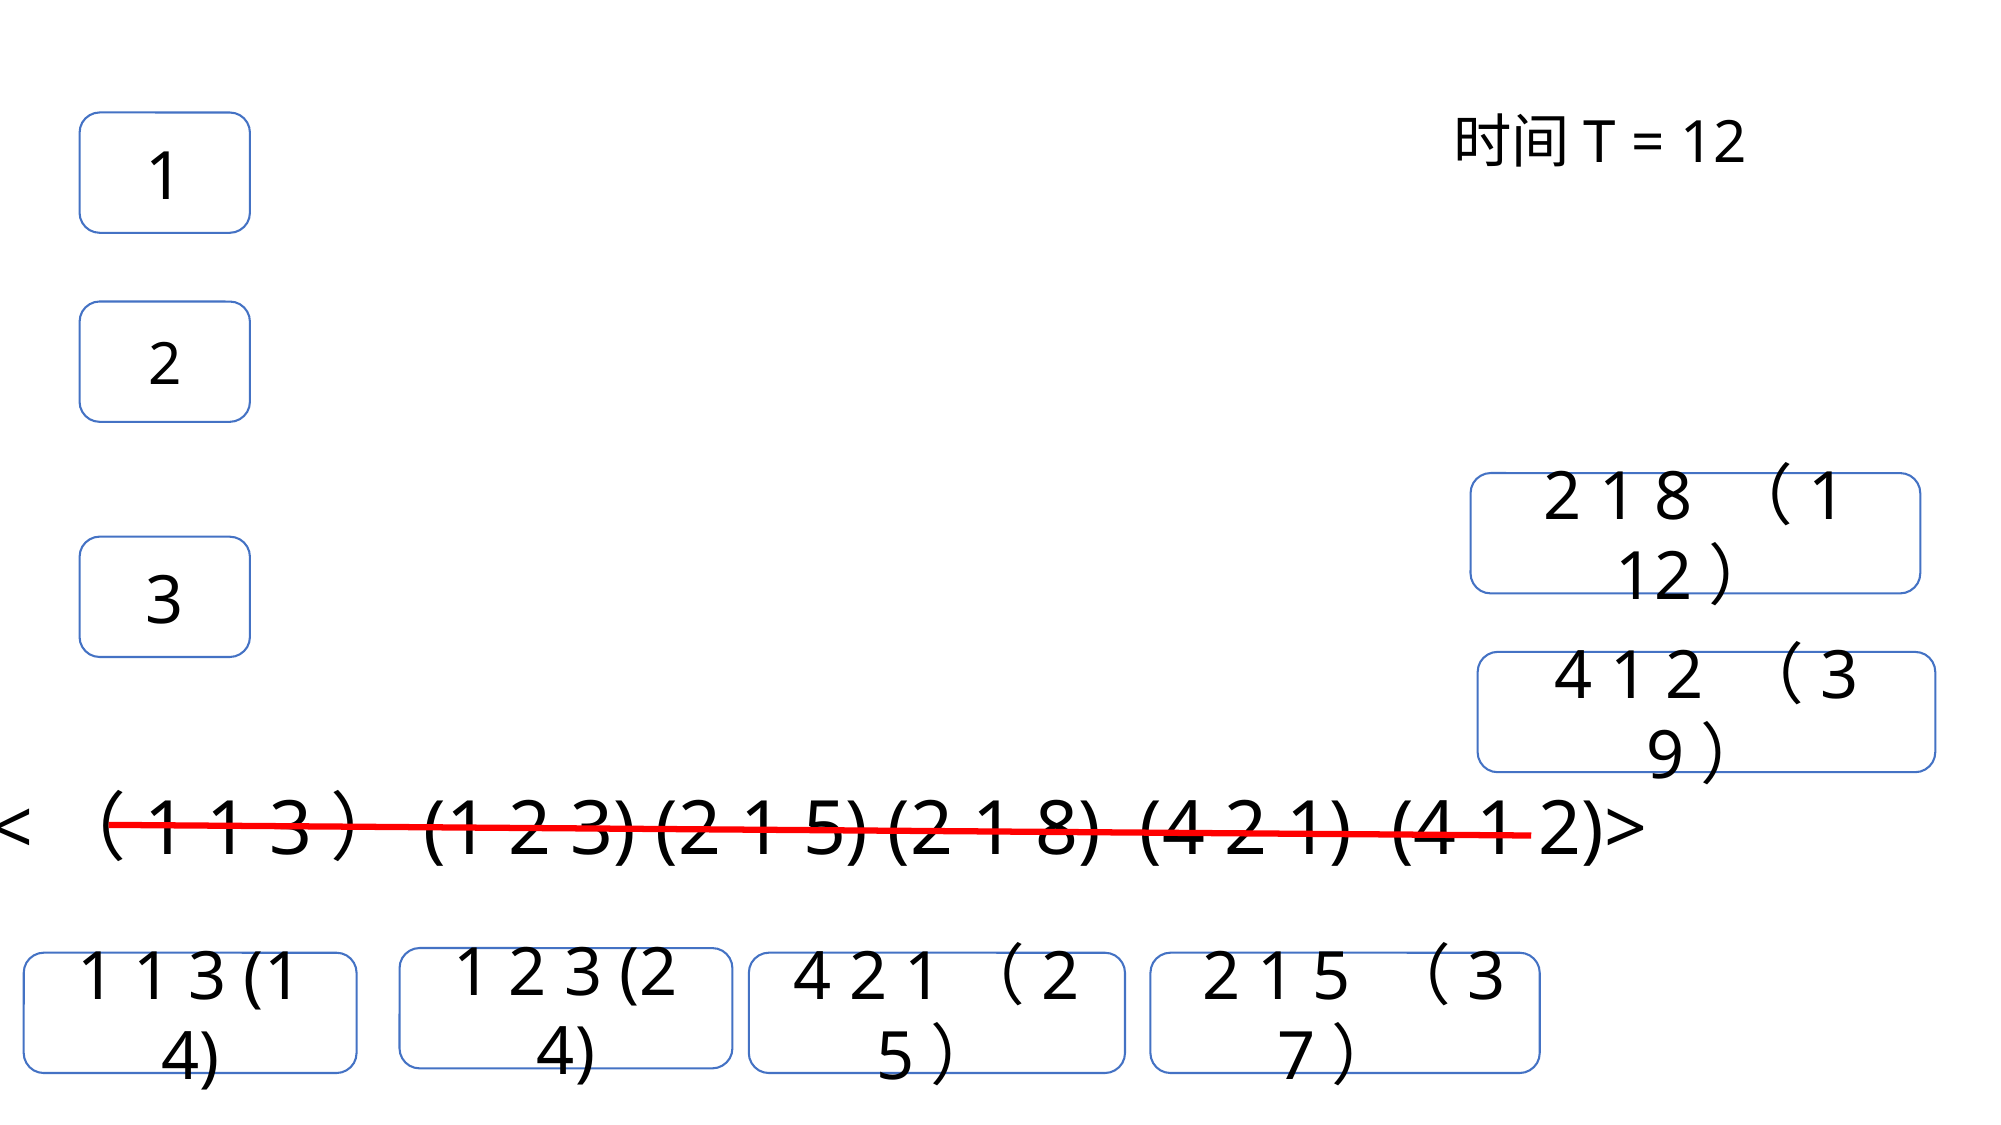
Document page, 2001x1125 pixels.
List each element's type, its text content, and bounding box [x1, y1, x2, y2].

text_box 4 2 1（2 5） [747, 951, 1127, 1075]
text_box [108, 824, 1532, 836]
text_box 2 1 5 （3 7） [1149, 951, 1541, 1075]
text_box <（1 1 3）(1 2 3) (2 1 5) (2 1 8) (4 2 1) (4 1 2)> [0, 771, 1664, 877]
text_box 1 [78, 111, 251, 234]
text_box 1 2 3 (2 4) [398, 946, 734, 1070]
text_box 4 1 2 （3 9） [1476, 650, 1937, 774]
text_box 3 [78, 535, 251, 659]
text_box 2 [78, 300, 251, 423]
text_box 1 1 3 (1 4) [22, 951, 358, 1075]
text_box 时间T = 12 [1438, 97, 1897, 252]
text_box 2 1 8 （1 12） [1469, 471, 1922, 595]
